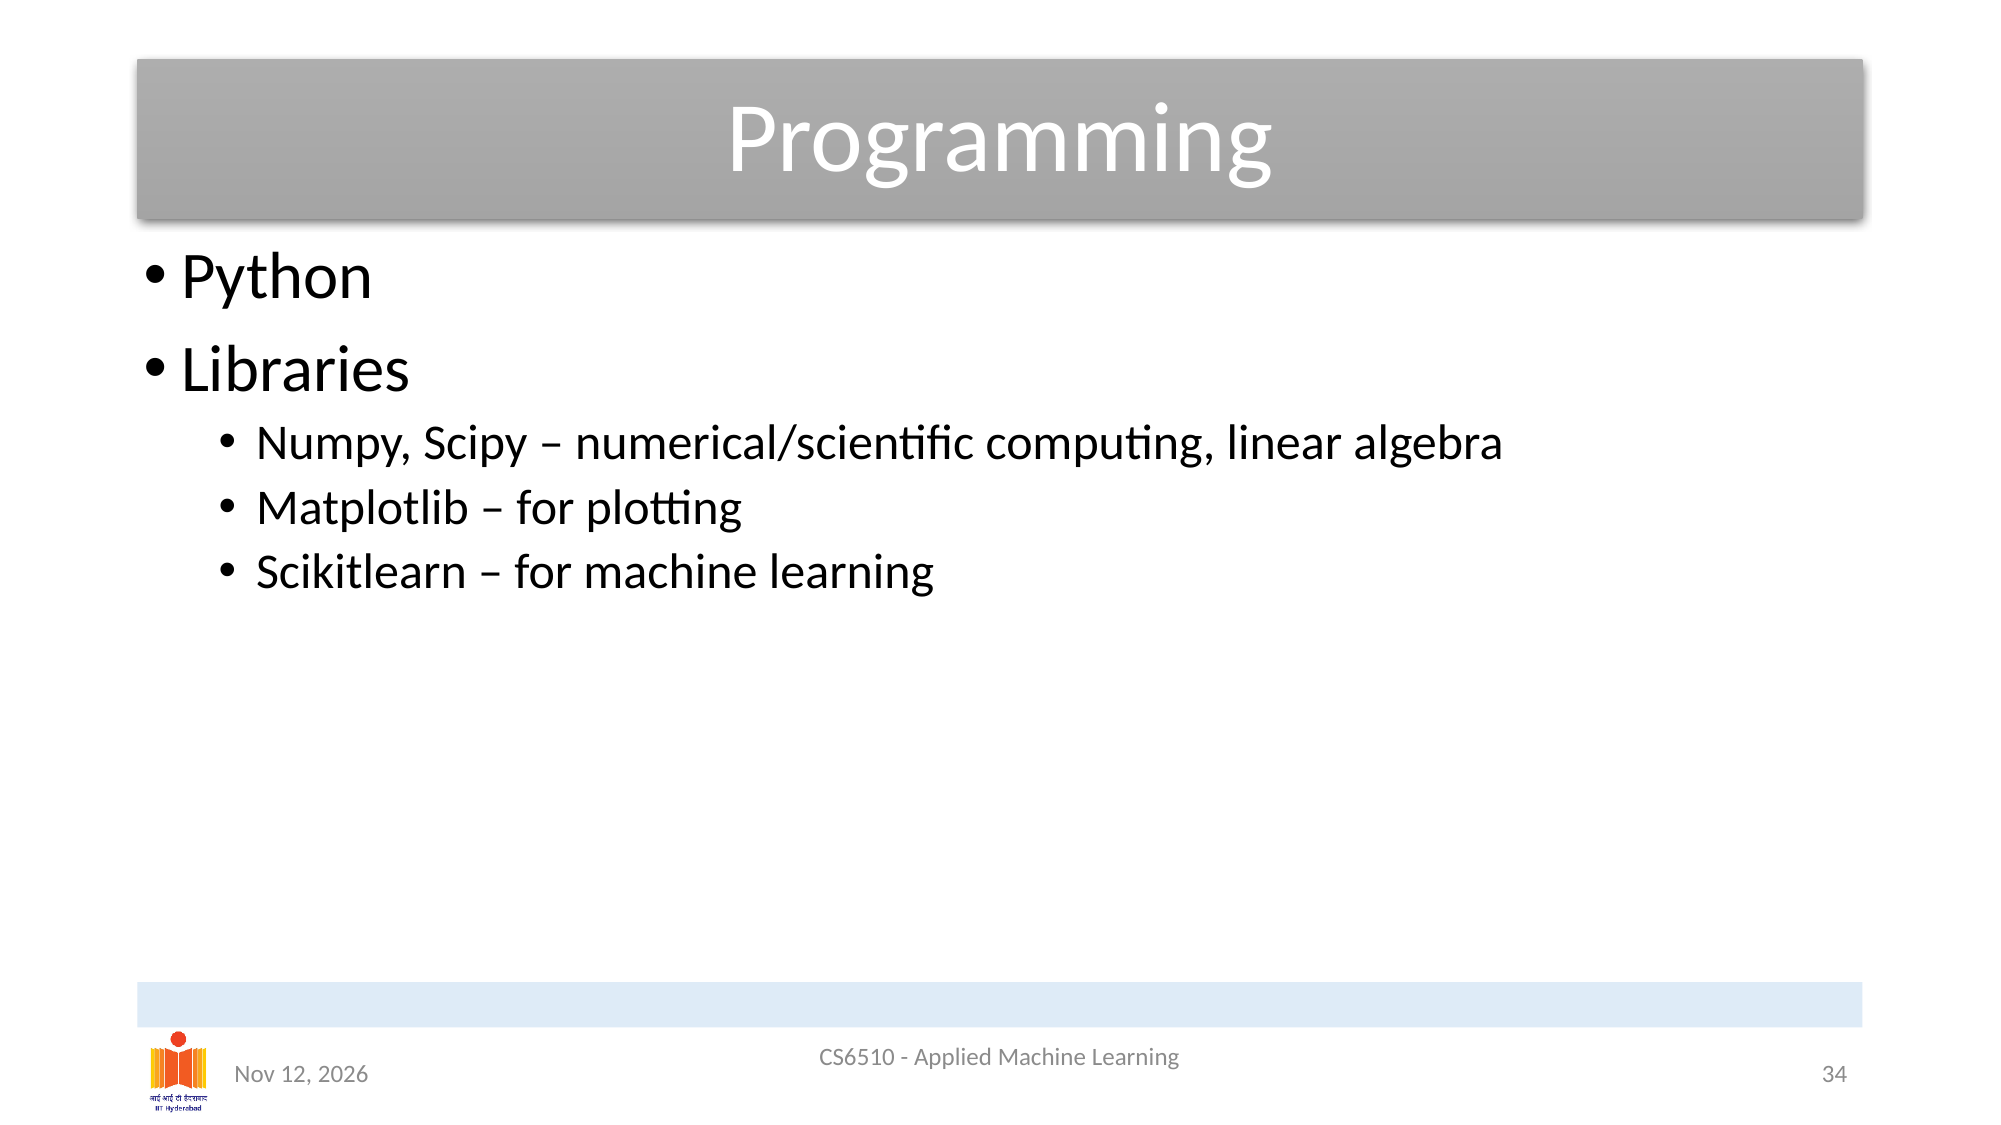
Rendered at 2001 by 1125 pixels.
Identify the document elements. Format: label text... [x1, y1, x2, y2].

text_box [137, 982, 1863, 1028]
slide_number 34 [1412, 1042, 1863, 1103]
slide_number 5-Aug-17 [220, 1042, 588, 1103]
text_box Python Libraries Numpy, Scipy – numerical/scientific computing, linear algebra Matplotlib – for plotting Scikitlearn – for machine learning [128, 233, 1863, 982]
title Programming [137, 59, 1863, 219]
footer CS6510 - Applied Machine Learning [662, 1028, 1338, 1086]
picture [137, 1023, 220, 1122]
